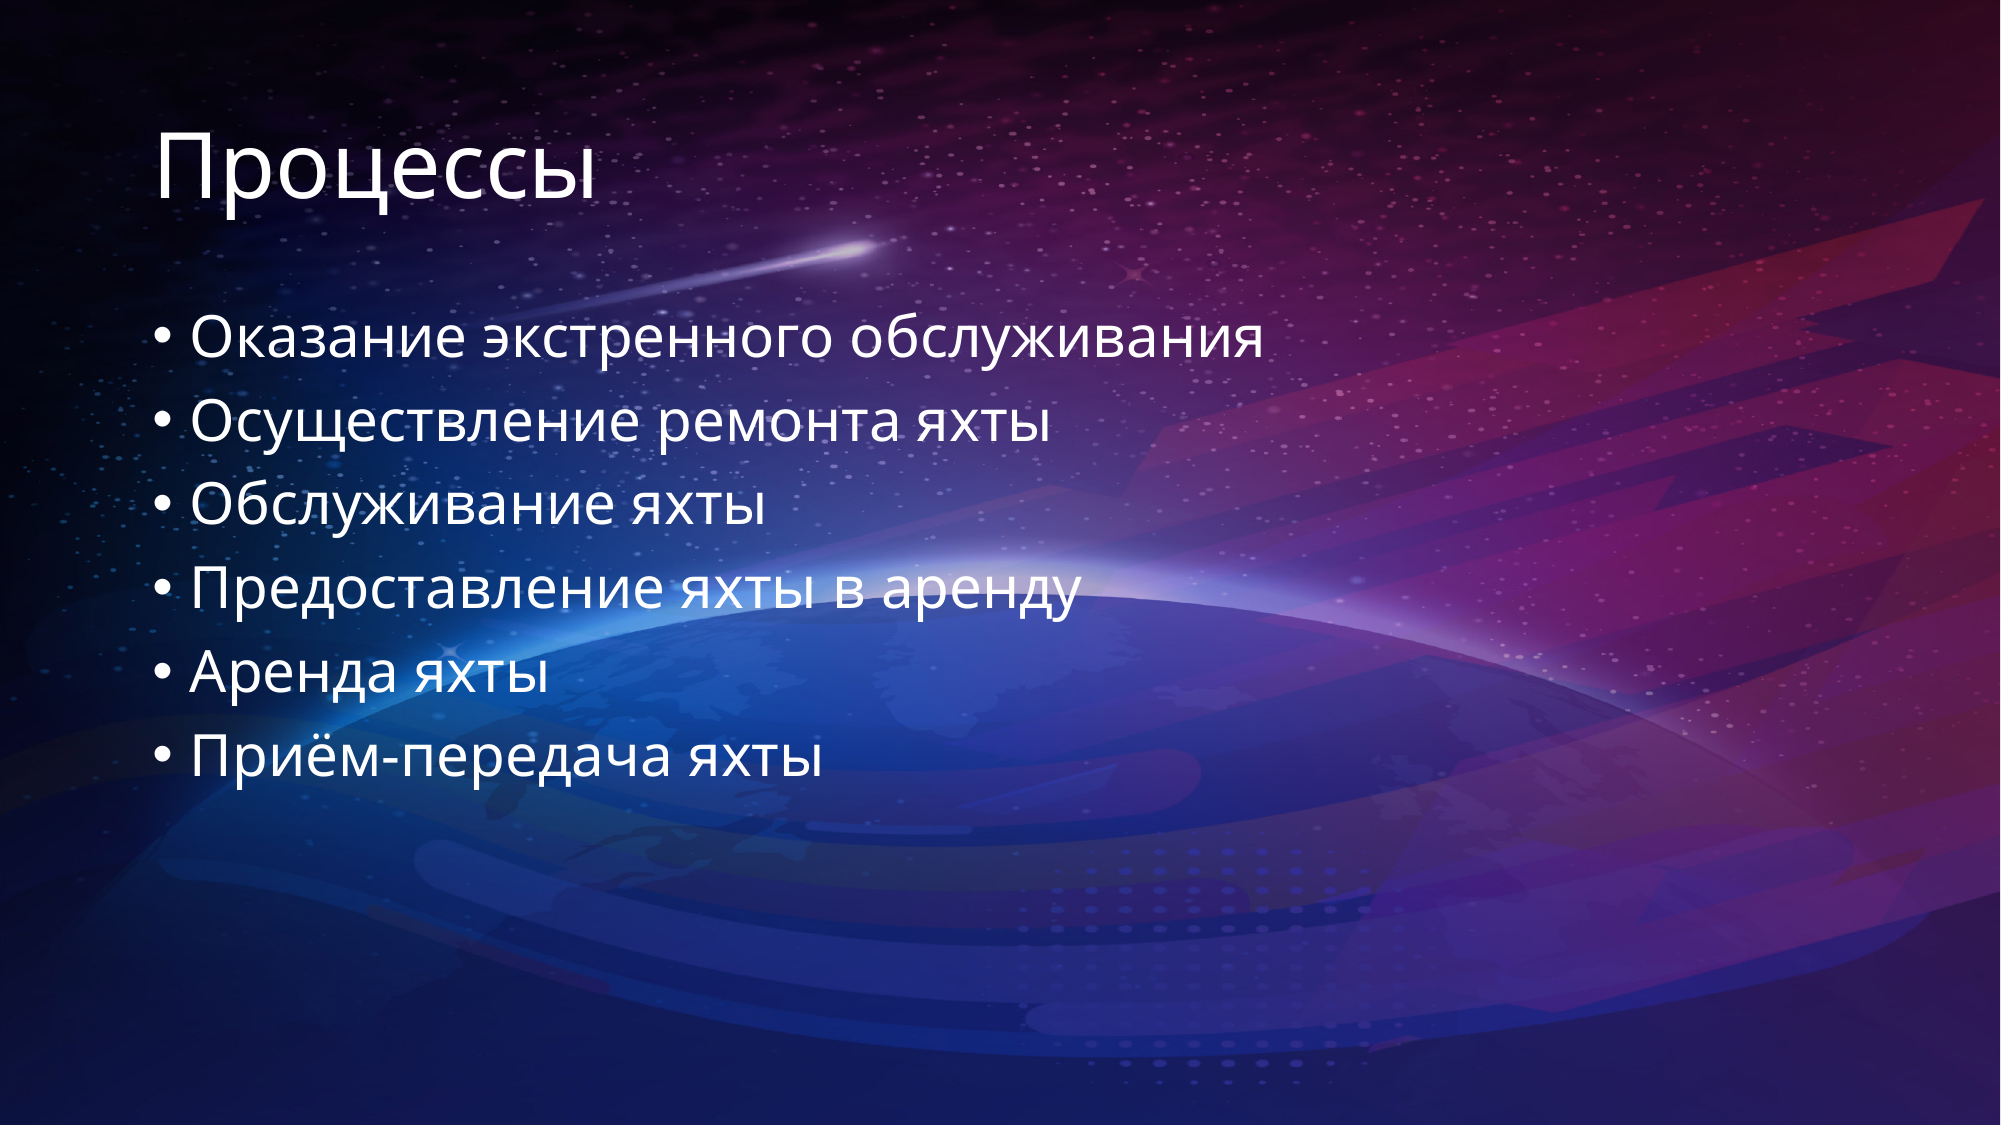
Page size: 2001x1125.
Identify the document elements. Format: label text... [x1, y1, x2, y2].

list Оказание экстренного обслуживания Осуществление ремонта яхты Обслуживание яхты Предоставление яхты в аренду Аренда яхты Приём-передача яхты [137, 299, 1863, 1014]
picture [0, 0, 2001, 1125]
title Процессы [137, 59, 1863, 278]
